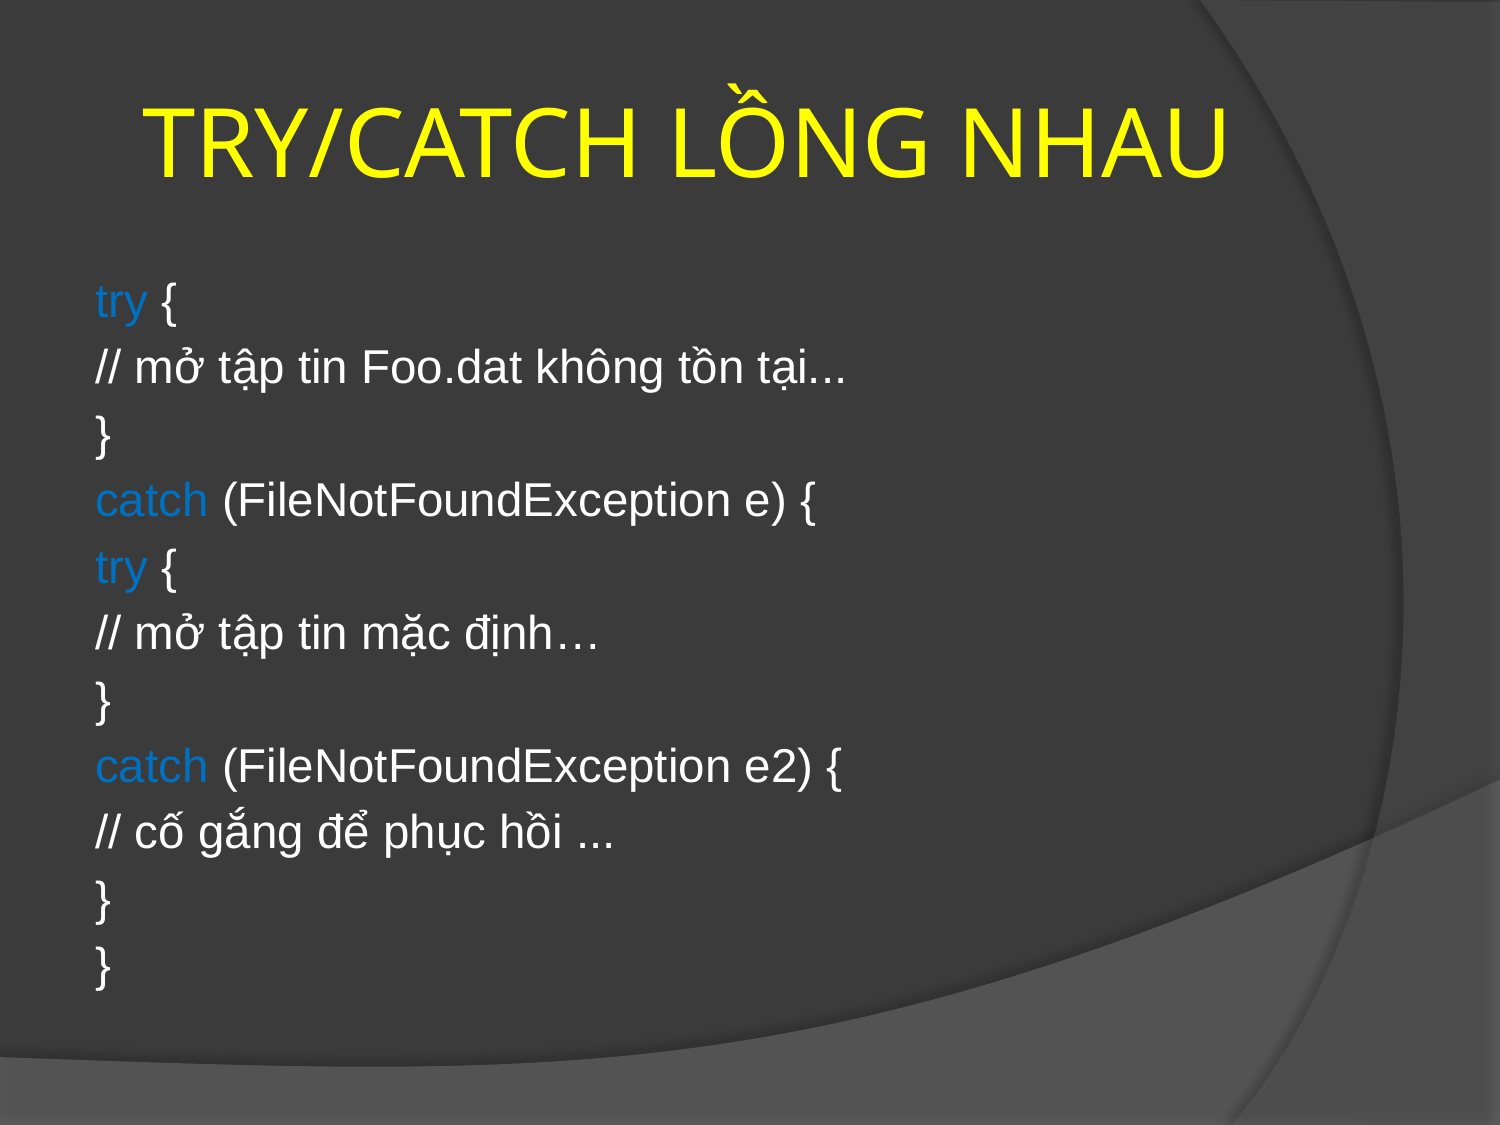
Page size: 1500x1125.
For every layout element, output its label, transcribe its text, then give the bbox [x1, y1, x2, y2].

list try { // mở tập tin Foo.dat không tồn tại... } catch (FileNotFoundException e) { try { // mở tập tin mặc định… } catch (FileNotFoundException e2) { // cố gắng để phục hồi ... } } [75, 262, 1341, 1005]
title TRY/CATCH LỒNG NHAU [75, 45, 1300, 233]
